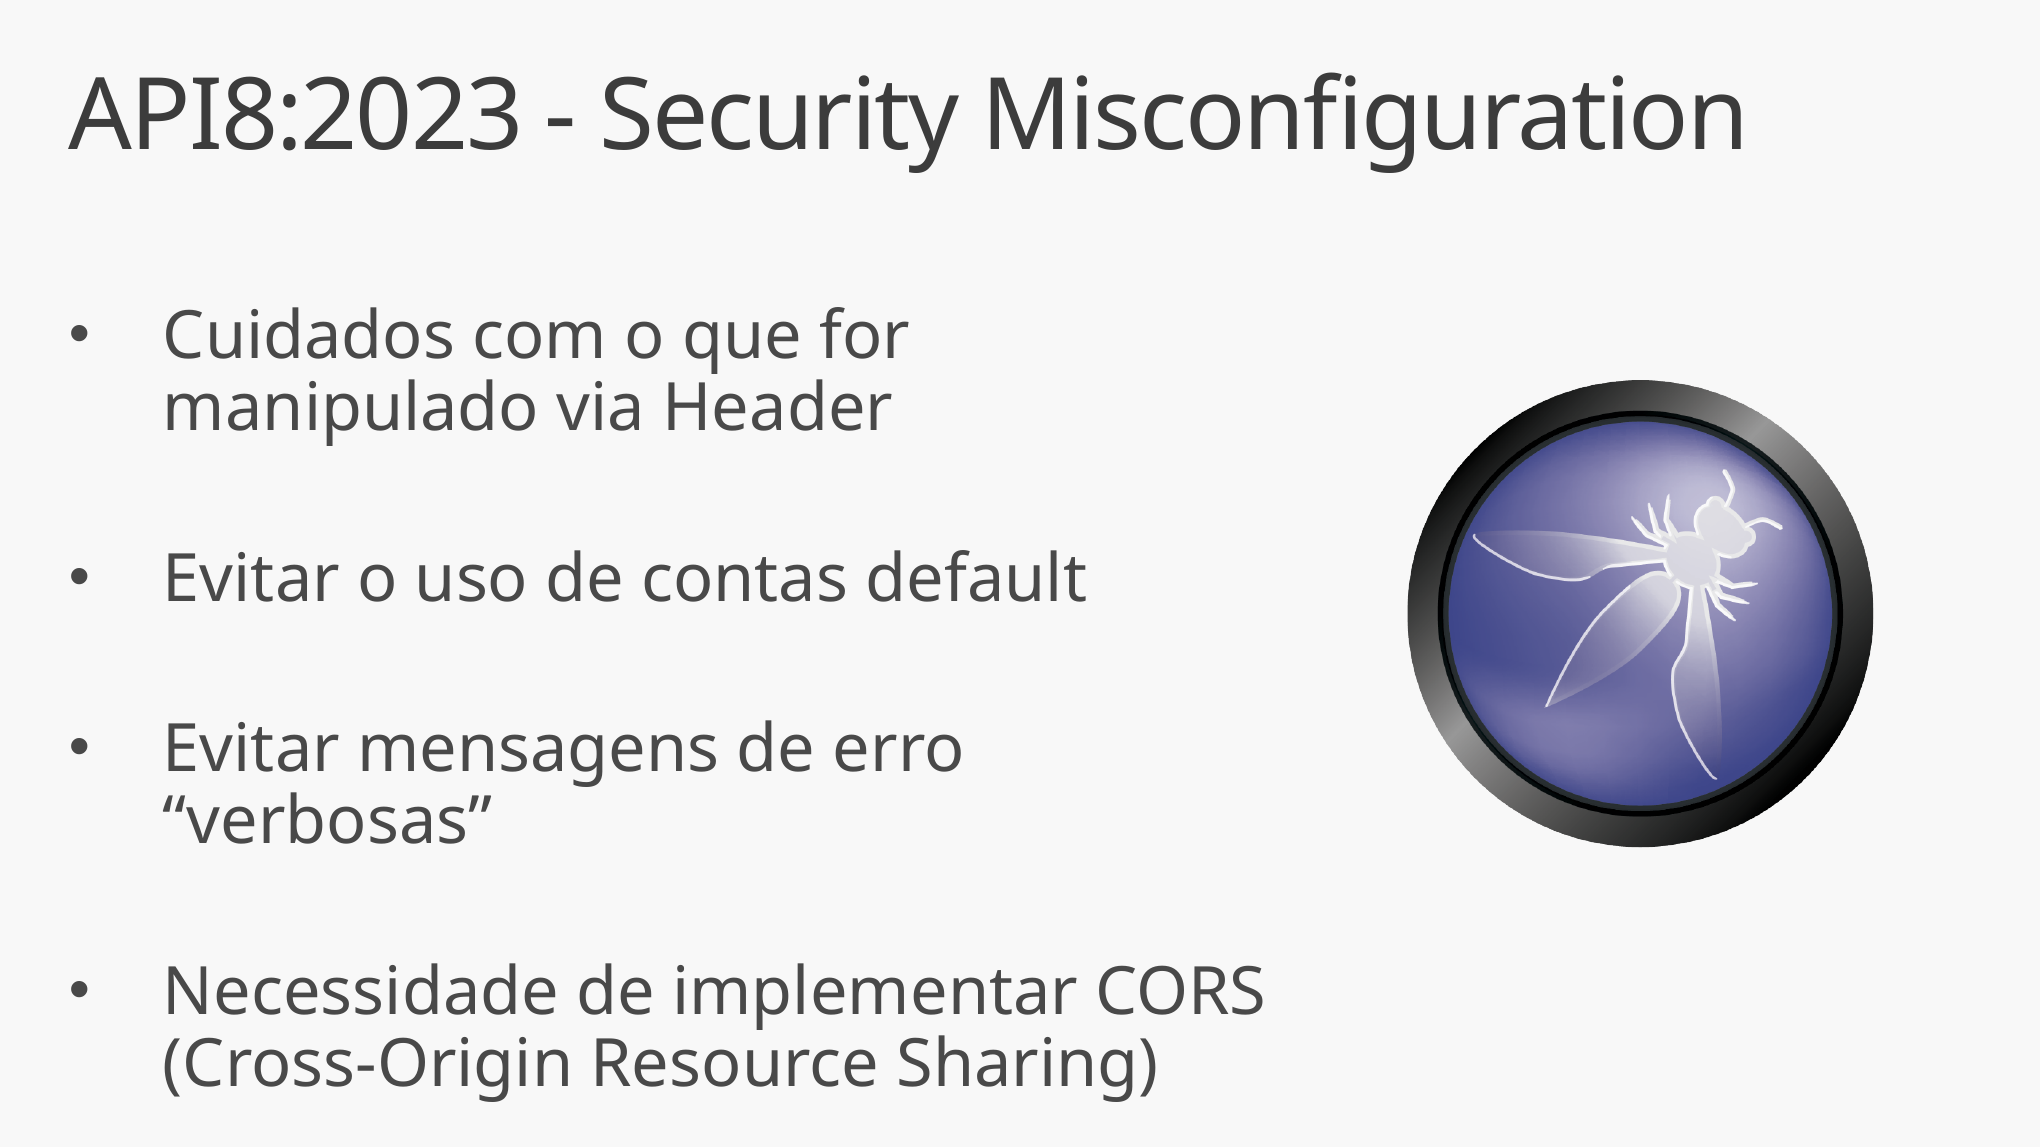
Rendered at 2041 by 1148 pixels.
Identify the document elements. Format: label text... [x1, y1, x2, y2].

title API8:2023 - Security Misconfiguration [45, 48, 1996, 199]
list Cuidados com o que for manipulado via Header Evitar o uso de contas default Evitar mensagens de erro “verbosas” Necessidade de implementar CORS (Cross-Origin Resource Sharing) [45, 286, 1296, 1141]
picture [1407, 380, 1893, 869]
